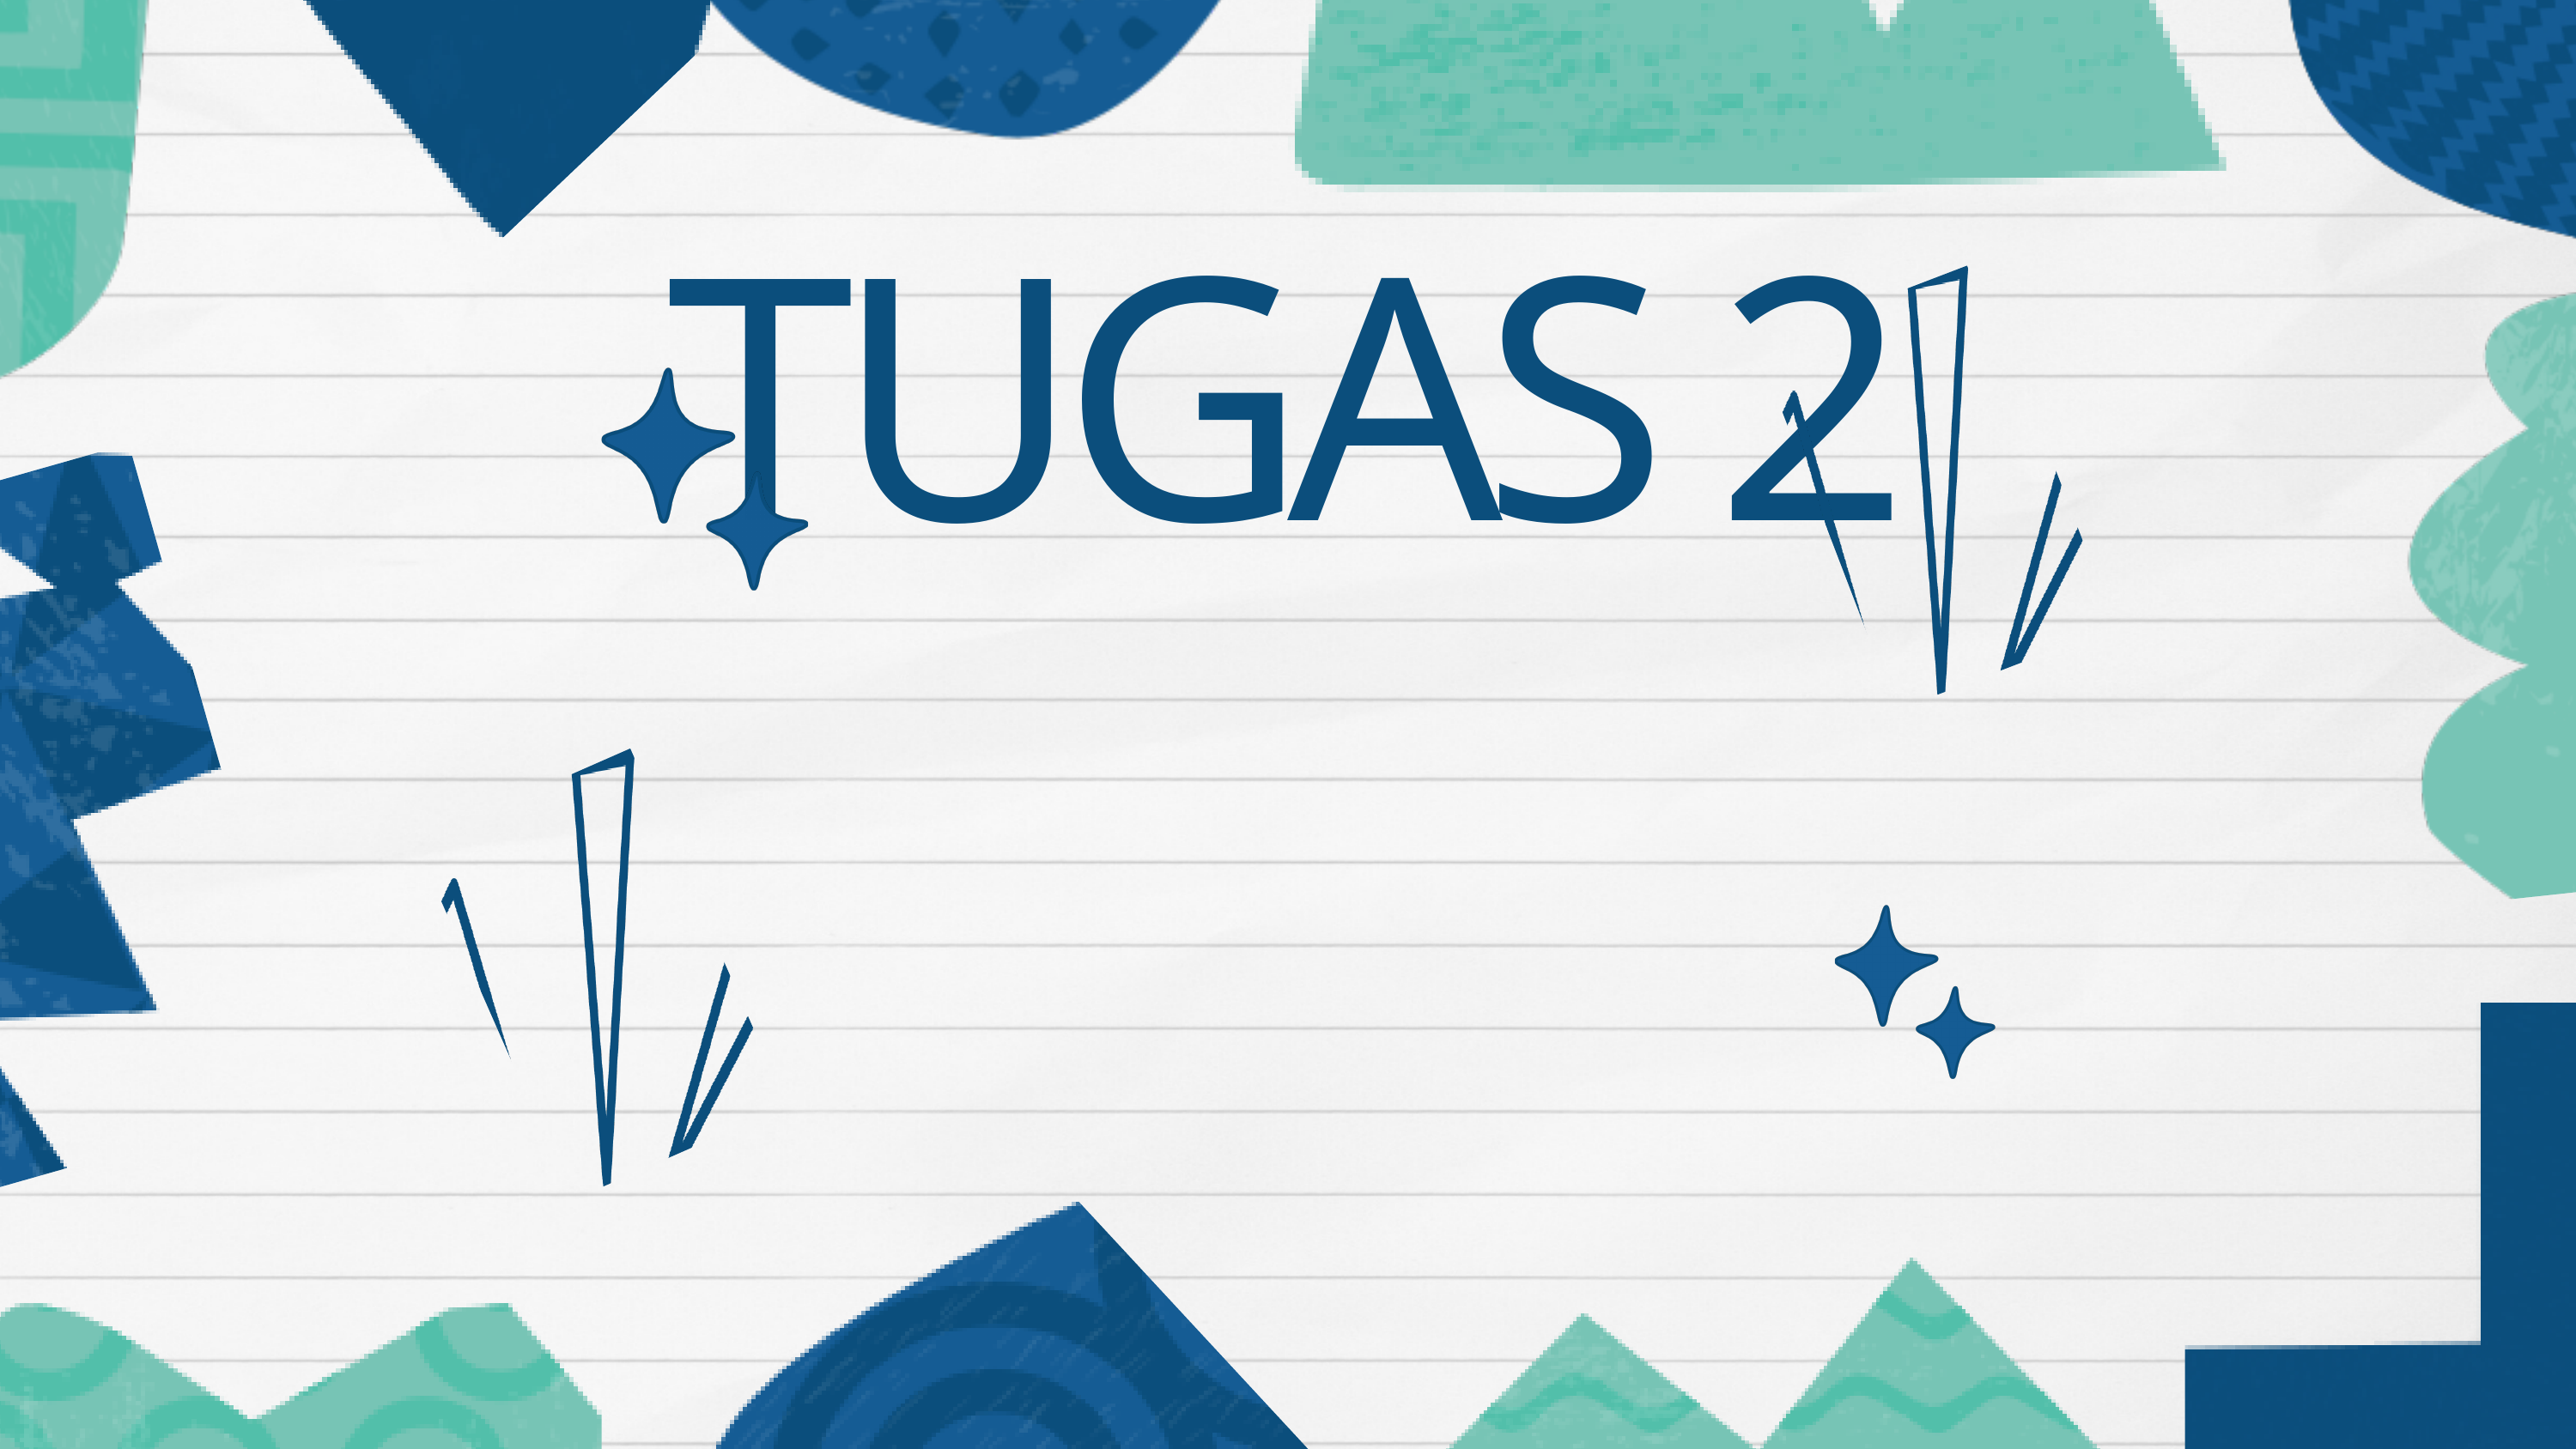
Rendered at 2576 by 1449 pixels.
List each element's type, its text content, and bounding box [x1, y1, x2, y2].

text_box TUGAS 2 [650, 304, 1864, 588]
text_box [0, 443, 315, 1187]
text_box [416, 748, 787, 1200]
text_box [1397, 1258, 2149, 1449]
text_box [2184, 1003, 2576, 1449]
text_box [0, 0, 157, 401]
text_box [179, 0, 754, 287]
text_box [2261, 283, 2576, 919]
text_box [2195, 0, 2576, 280]
text_box [1288, 0, 2227, 192]
text_box [0, 1303, 602, 1449]
text_box [1757, 262, 2116, 711]
text_box [601, 367, 809, 591]
text_box [0, 0, 2576, 1449]
text_box [1834, 905, 1996, 1079]
text_box [687, 1139, 1309, 1449]
text_box [651, 0, 1288, 157]
